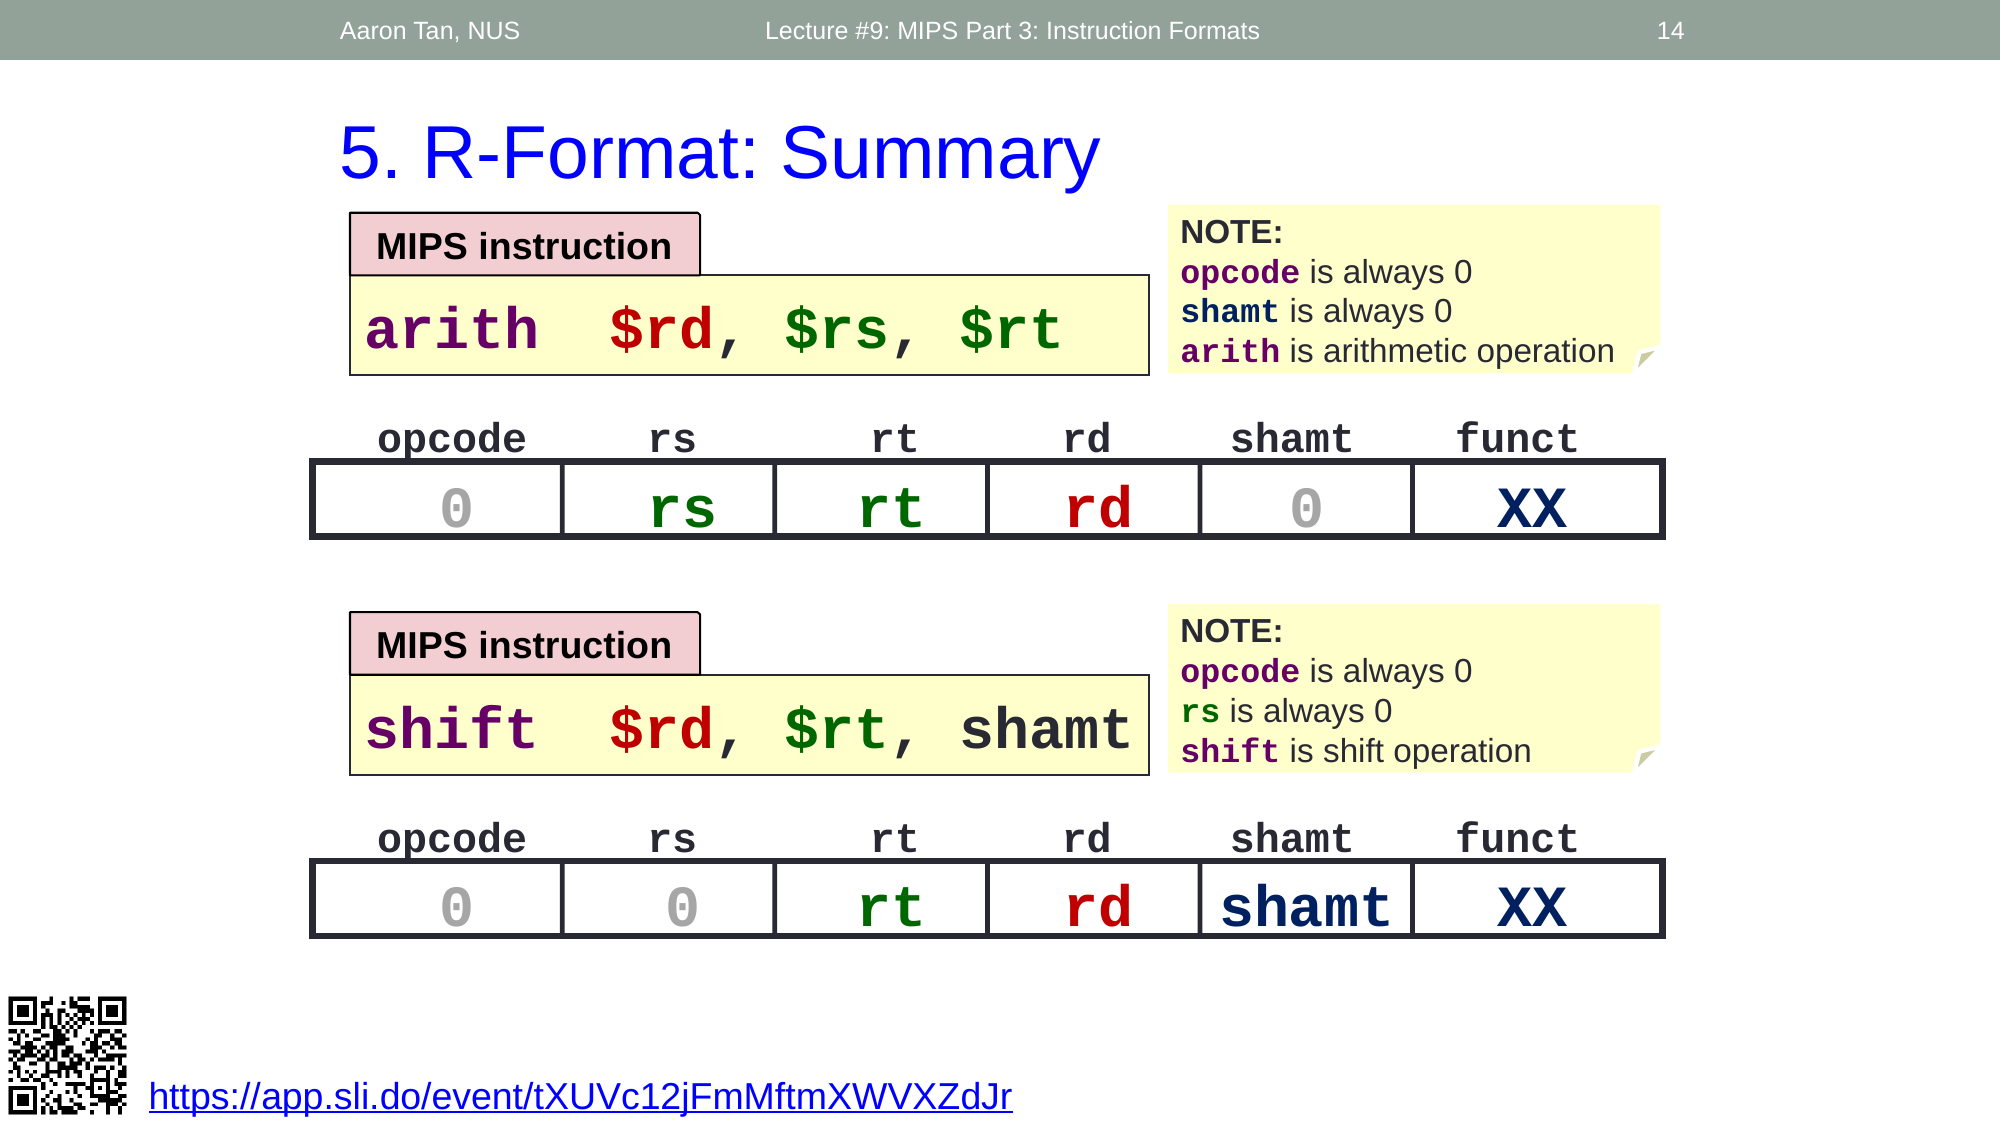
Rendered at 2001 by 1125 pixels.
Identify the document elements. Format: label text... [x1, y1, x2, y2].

picture [0, 988, 134, 1122]
text_box NOTE: opcode is always 0 shamt is always 0 arith is arithmetic operation [1163, 200, 1665, 378]
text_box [312, 802, 1663, 948]
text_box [349, 611, 1150, 775]
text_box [312, 403, 1663, 548]
text_box 5. R-Format: Summary [324, 96, 1675, 202]
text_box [349, 212, 1150, 376]
footer Lecture #9: MIPS Part 3: Instruction Formats [800, 3, 1558, 57]
slide_number 14 [1558, 3, 1700, 57]
text_box NOTE: opcode is always 0 rs is always 0 shift is shift operation [1163, 599, 1665, 777]
slide_number Aaron Tan, NUS [324, 3, 800, 57]
